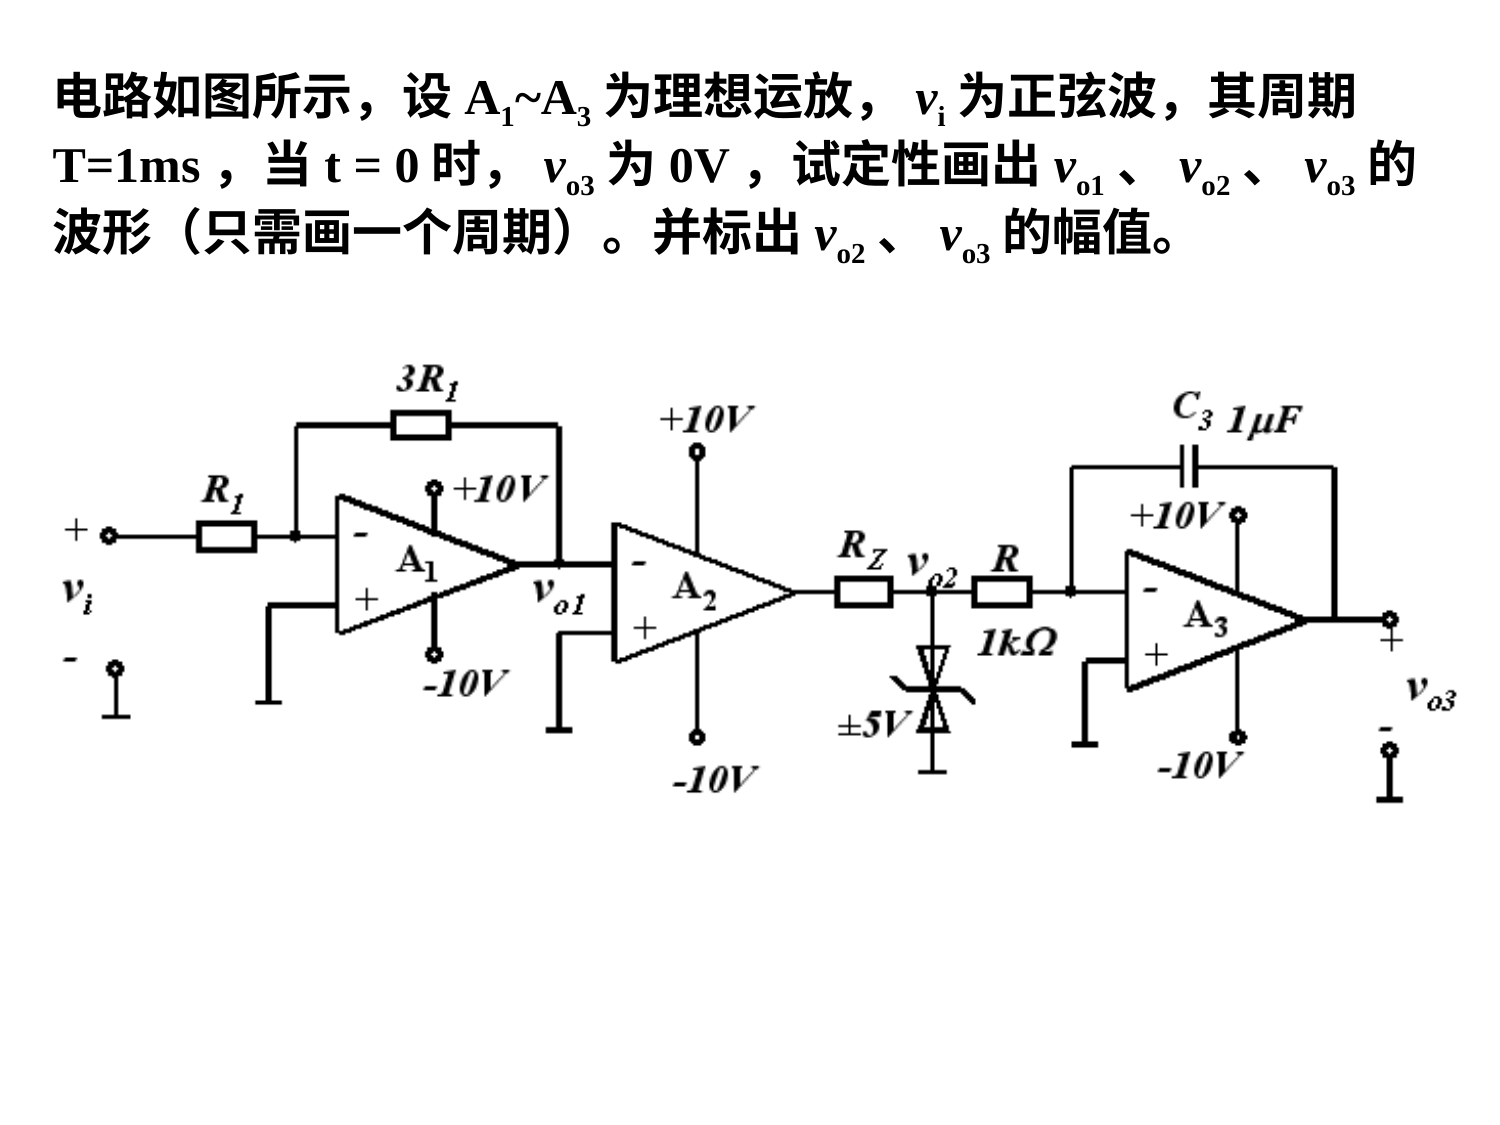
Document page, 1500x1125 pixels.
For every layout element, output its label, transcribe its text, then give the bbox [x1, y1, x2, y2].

text_box 电路如图所示，设A1~A3为理想运放，vi为正弦波，其周期T=1ms，当t = 0时，vo3为0V，试定性画出vo1、vo2、vo3的波形（只需画一个周期）。并标出vo2、vo3的幅值。 [37, 56, 1441, 277]
picture [40, 349, 1471, 832]
